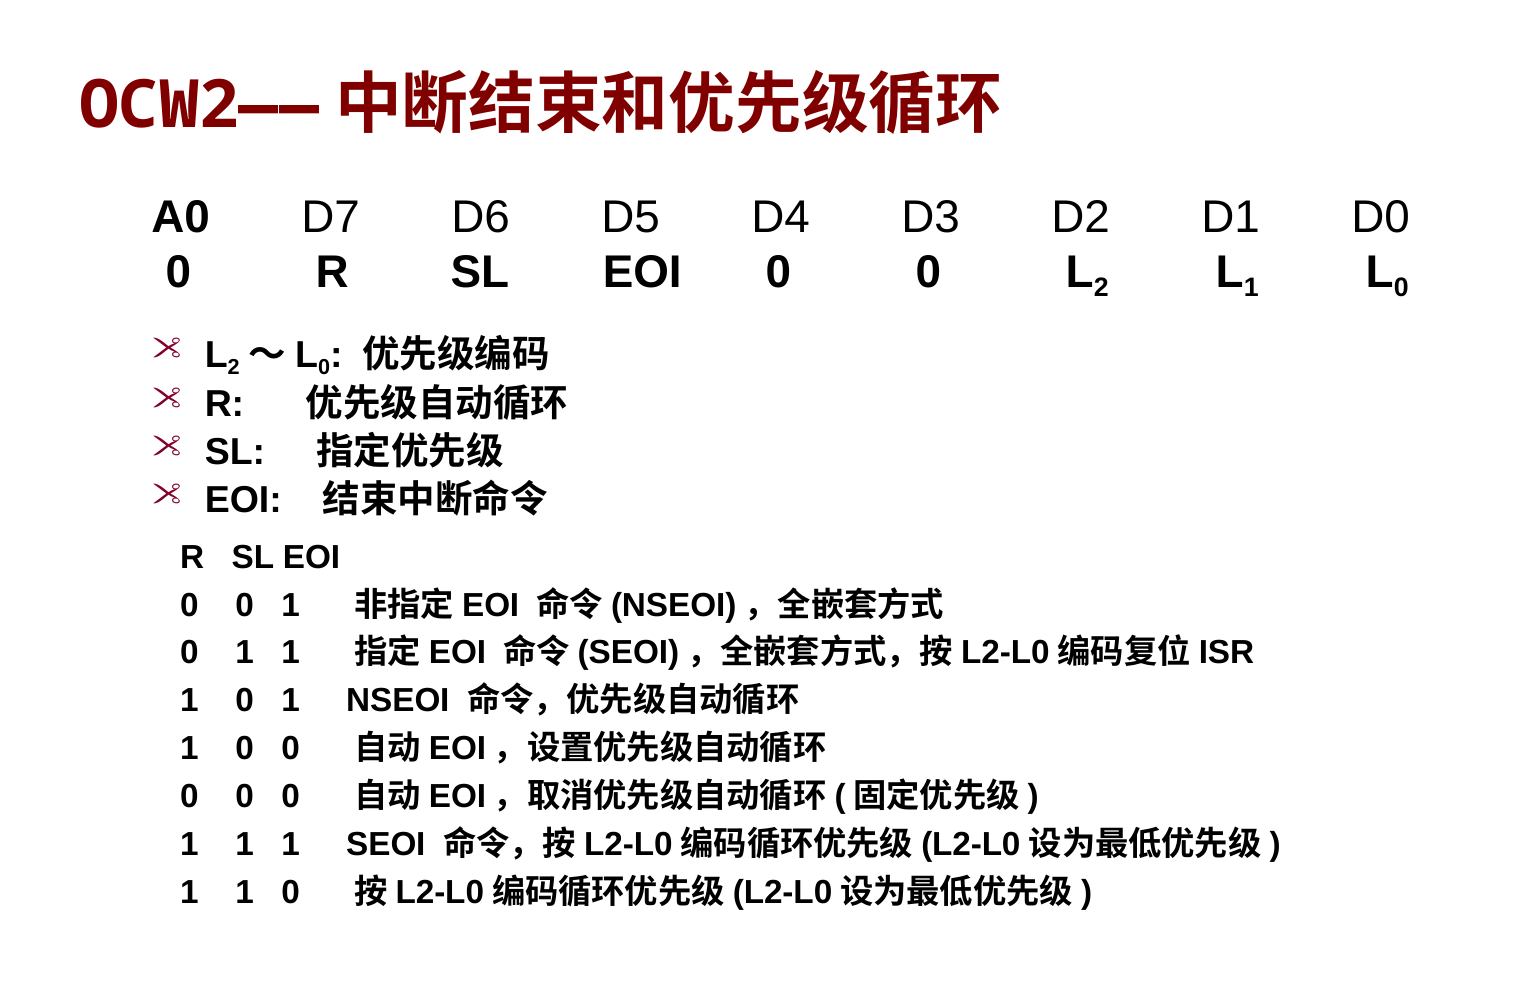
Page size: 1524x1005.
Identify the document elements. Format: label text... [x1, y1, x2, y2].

title OCW2——中断结束和优先级循环 [65, 53, 1437, 149]
list L2～L0: 优先级编码 R: 优先级自动循环 SL: 指定优先级 EOI: 结束中断命令 R SL EOI 0 0 1 非指定EOI 命令(NSEOI)，全嵌套方式 0 1 1 指定EOI 命令(SEOI)，全嵌套方式，按L2-L0编码复位ISR 1 0 1 NSEOI 命令，优先级自动循环 1 0 0 自动EOI，设置优先级自动循环 0 0 0 自动EOI，取消优先级自动循环(固定优先级) 1 1 1 SEOI 命令，按L2-L0编码循环优先级(L2-L0设为最低优先级) 1 1 0 按L2-L0编码循环优先级(L2-L0设为最低优先级) [138, 324, 1448, 951]
text_box A0 D7 D6 D5 D4 D3 D2 D1 D0 0 R SL EOI 0 0 L2 L1 L0 [113, 183, 1448, 310]
